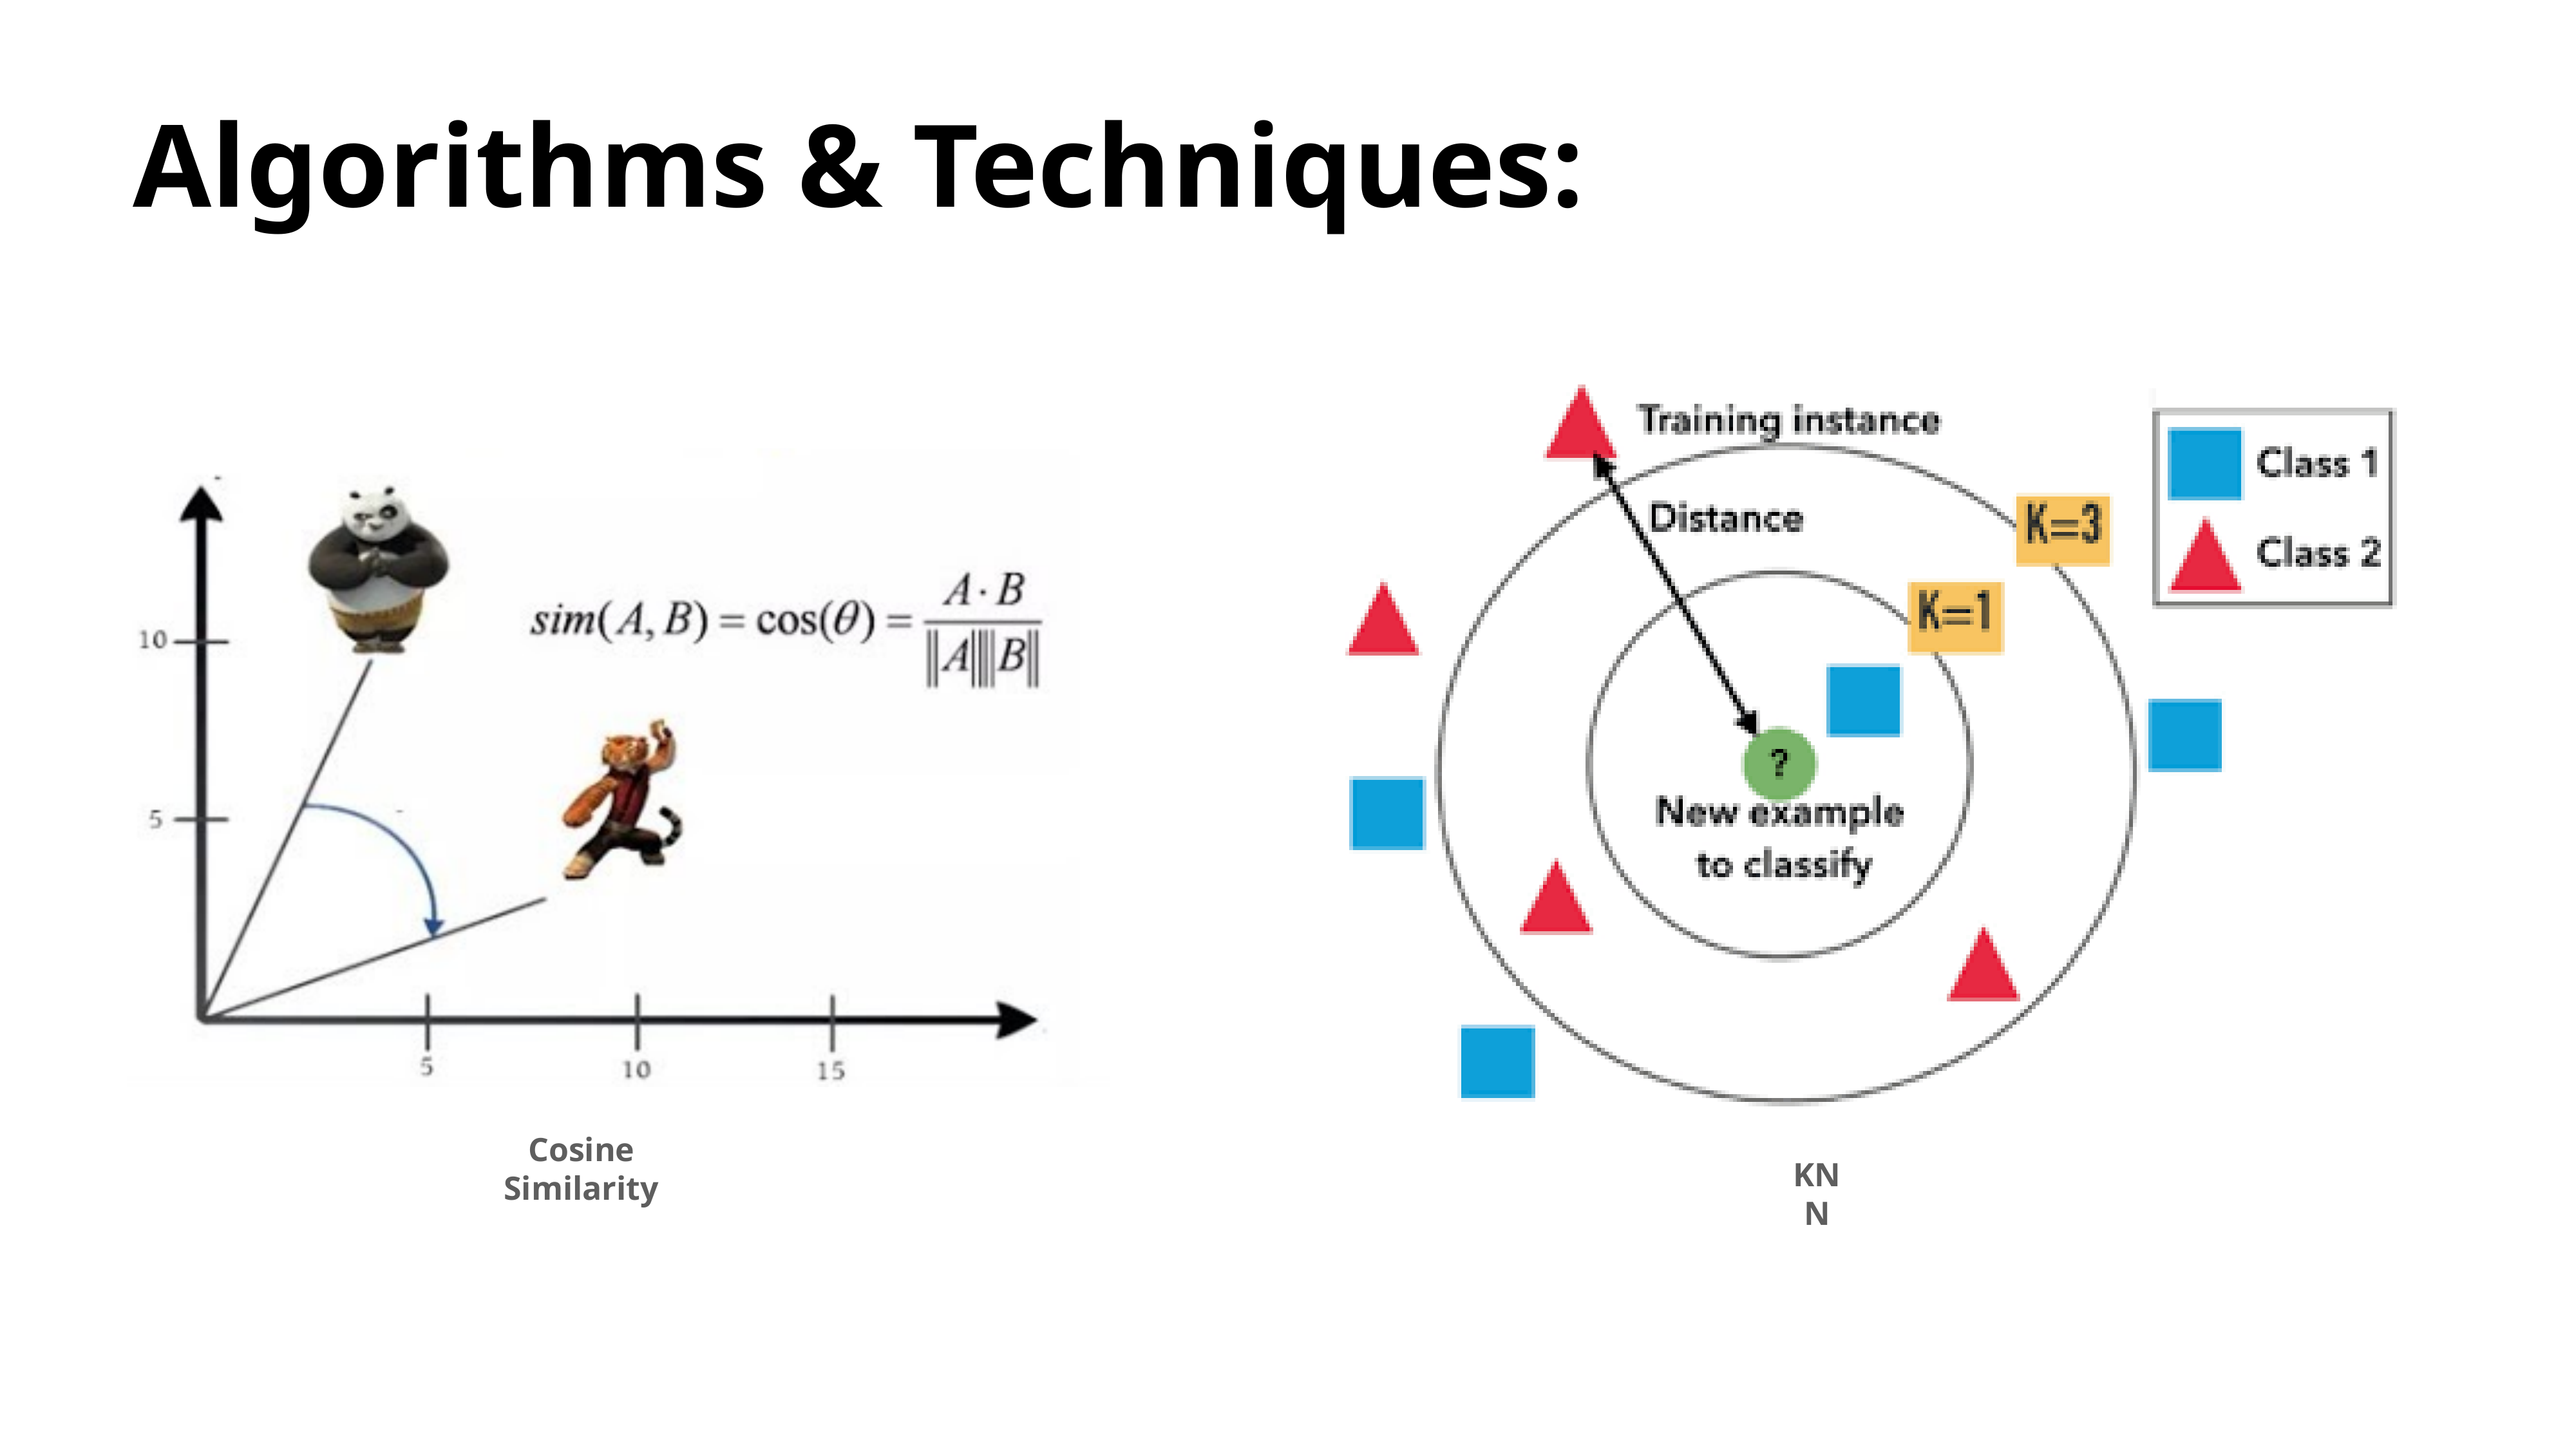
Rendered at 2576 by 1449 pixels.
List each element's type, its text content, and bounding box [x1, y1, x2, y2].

picture [127, 448, 1110, 1087]
title Algorithms & Techniques: [127, 114, 2449, 266]
text_box KNN [1776, 1149, 1859, 1237]
text_box Cosine Similarity [446, 1124, 717, 1212]
picture [1345, 384, 2398, 1106]
